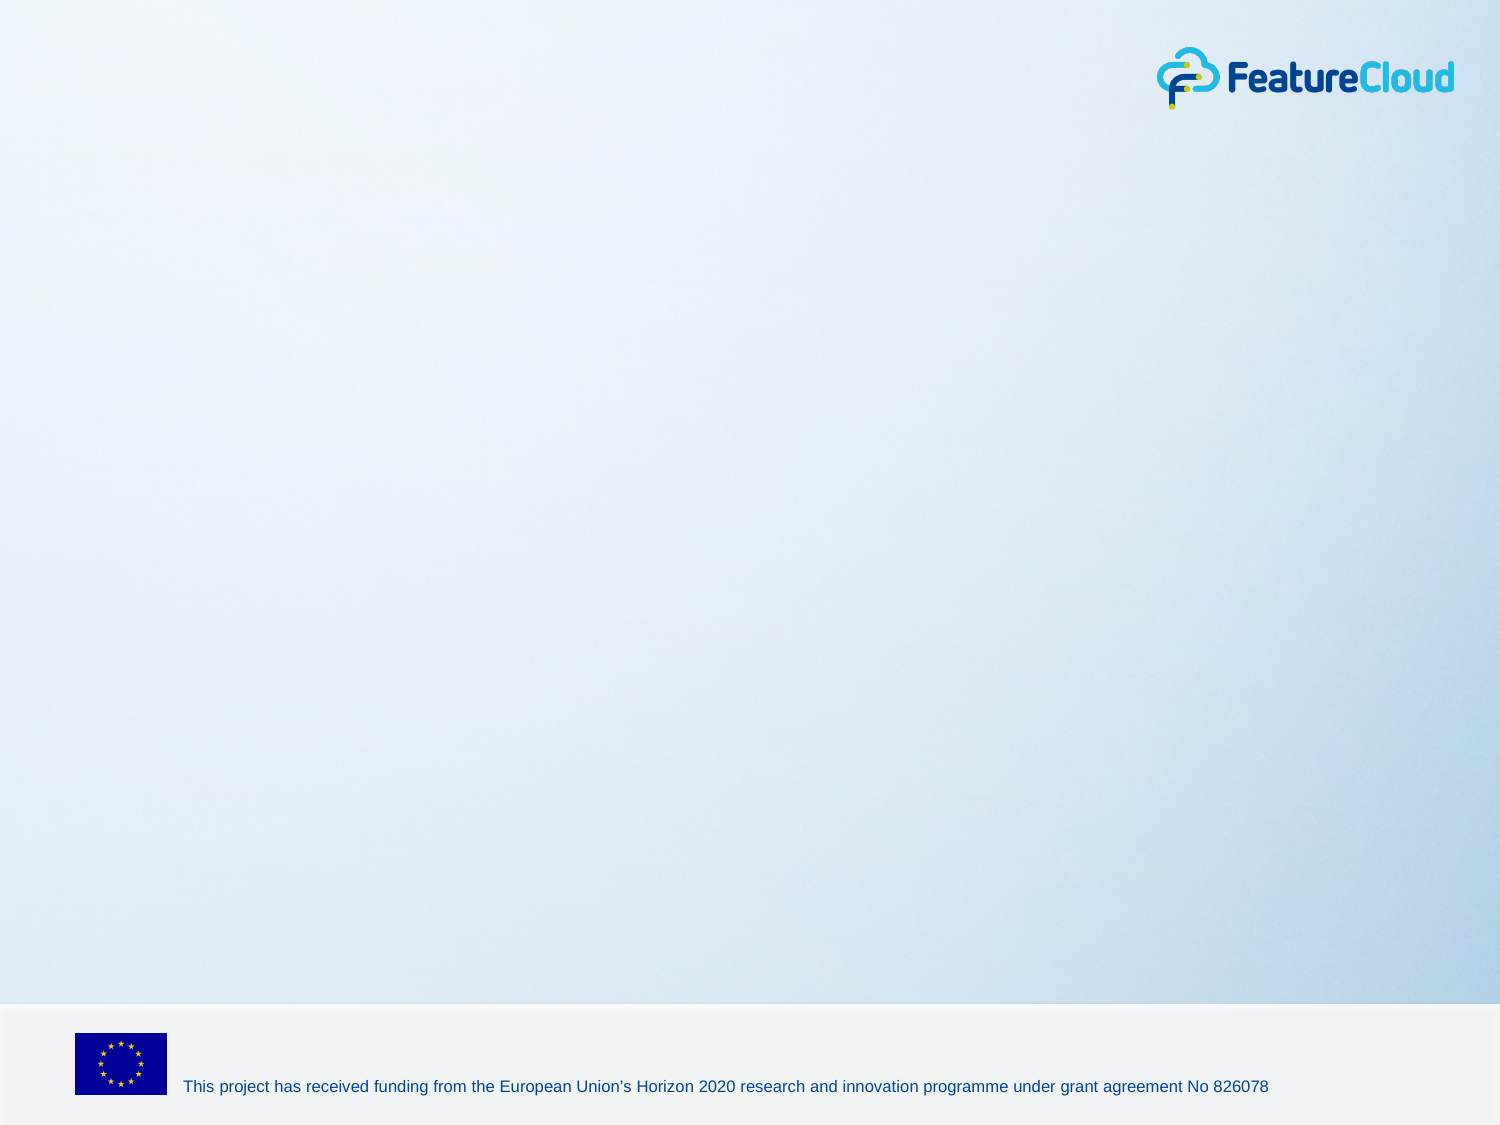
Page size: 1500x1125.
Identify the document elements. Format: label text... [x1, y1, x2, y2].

picture [75, 1033, 167, 1095]
footer This project has received funding from the European Union’s Horizon 2020 research and innovation programme under grant agreement No 826078 [183, 1037, 1418, 1097]
picture [0, 0, 1500, 1003]
